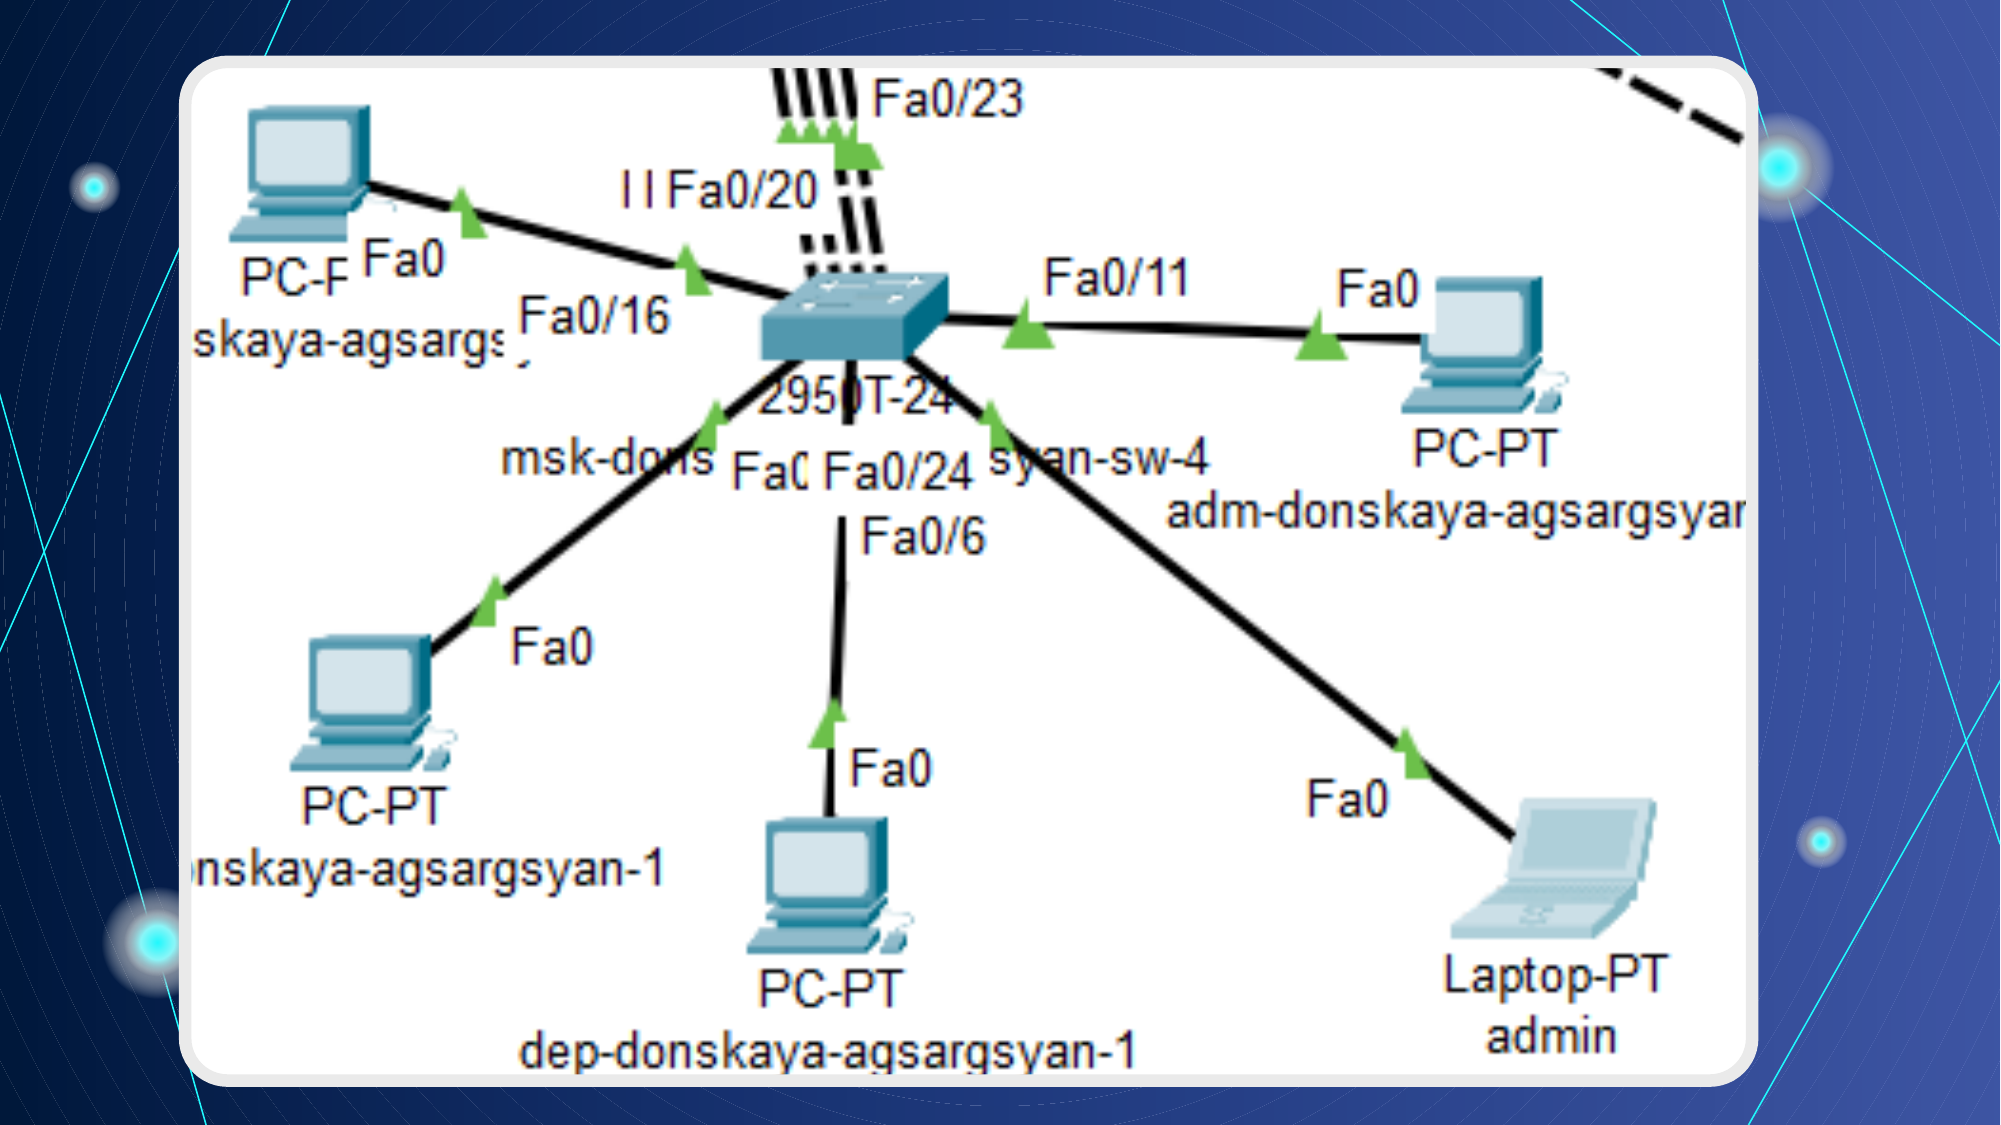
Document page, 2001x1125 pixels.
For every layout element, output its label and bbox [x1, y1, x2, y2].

picture [184, 61, 1753, 1081]
